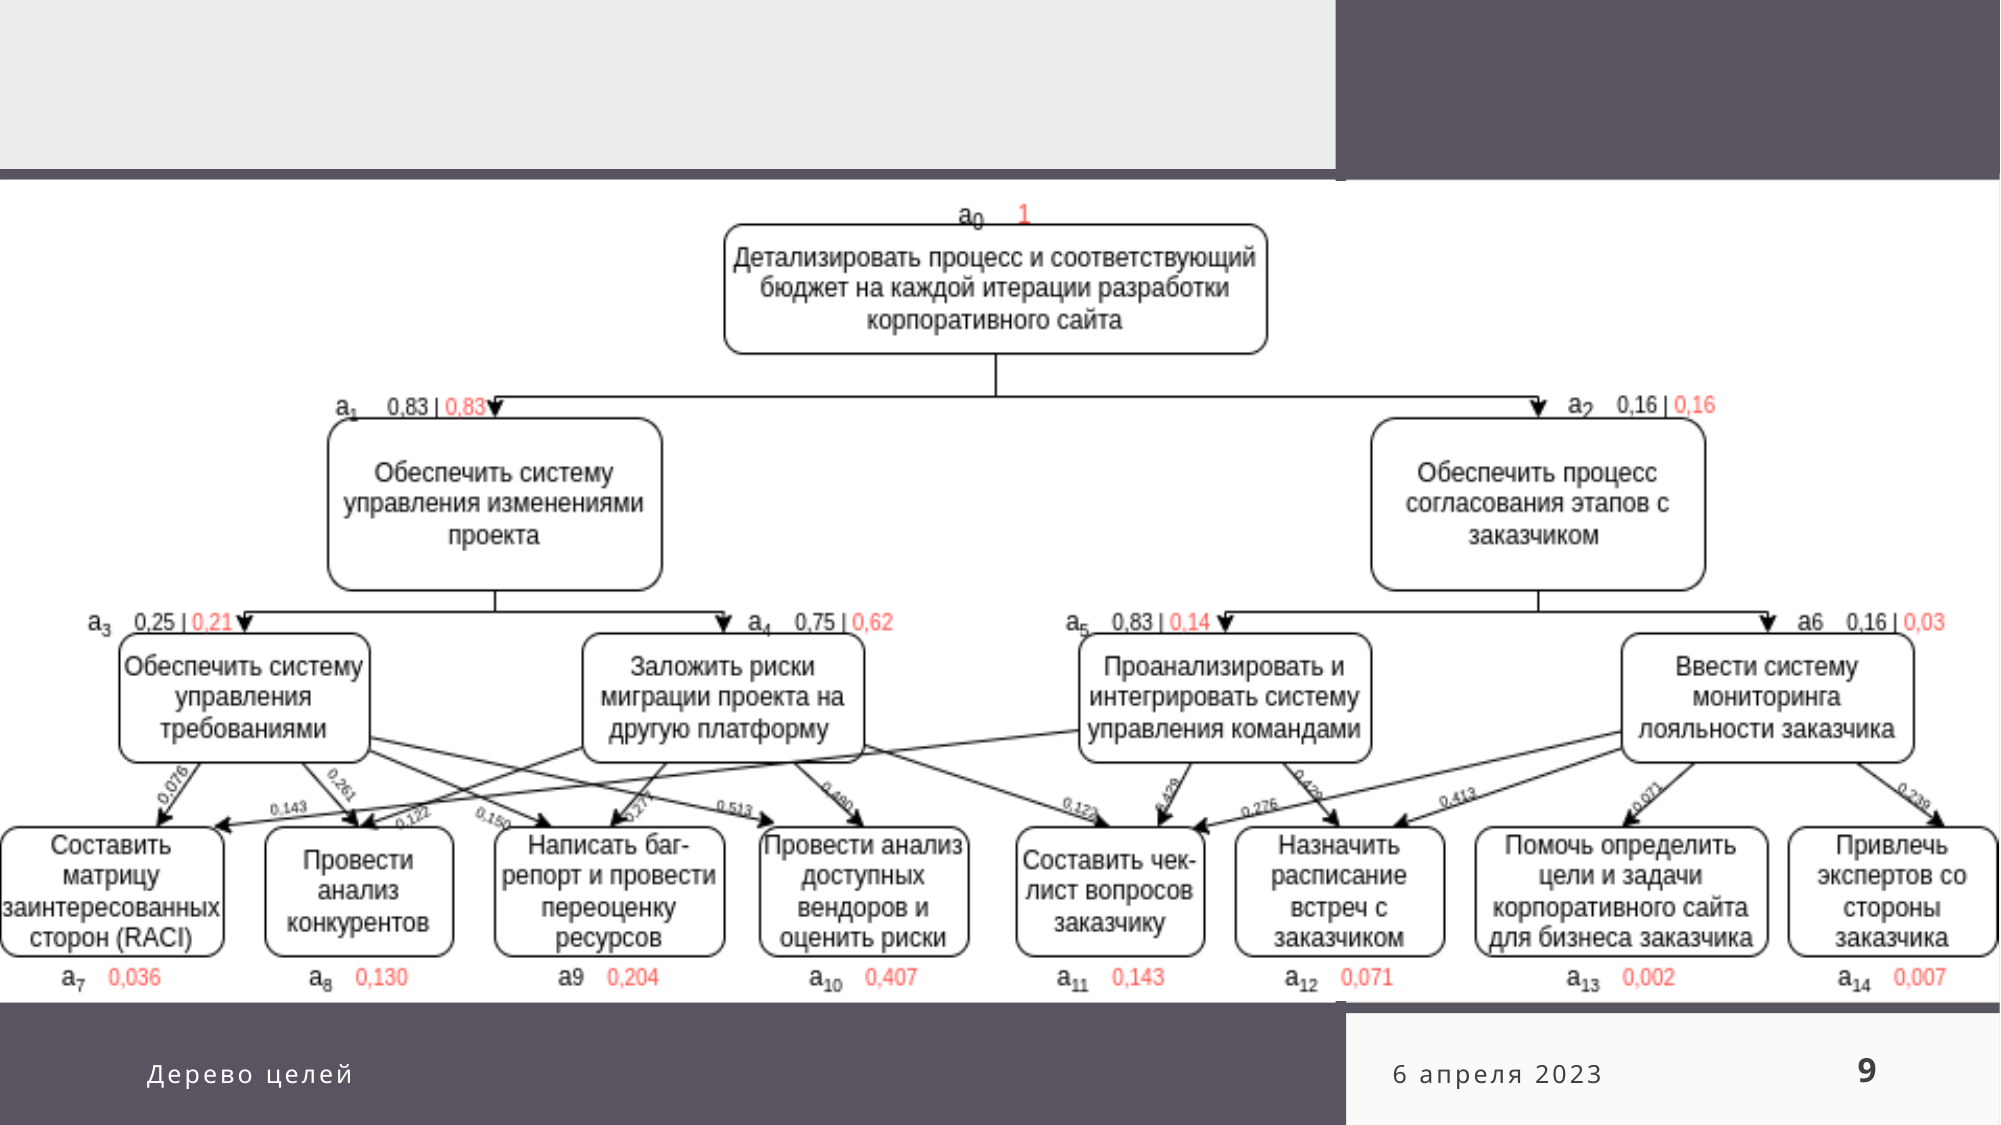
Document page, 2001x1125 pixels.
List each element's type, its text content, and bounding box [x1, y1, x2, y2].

footer Дерево целей [129, 1035, 1216, 1110]
picture [0, 180, 1999, 1001]
slide_number 9 [1733, 1035, 1895, 1110]
slide_number 6 апреля 2023 [1374, 1035, 1684, 1110]
